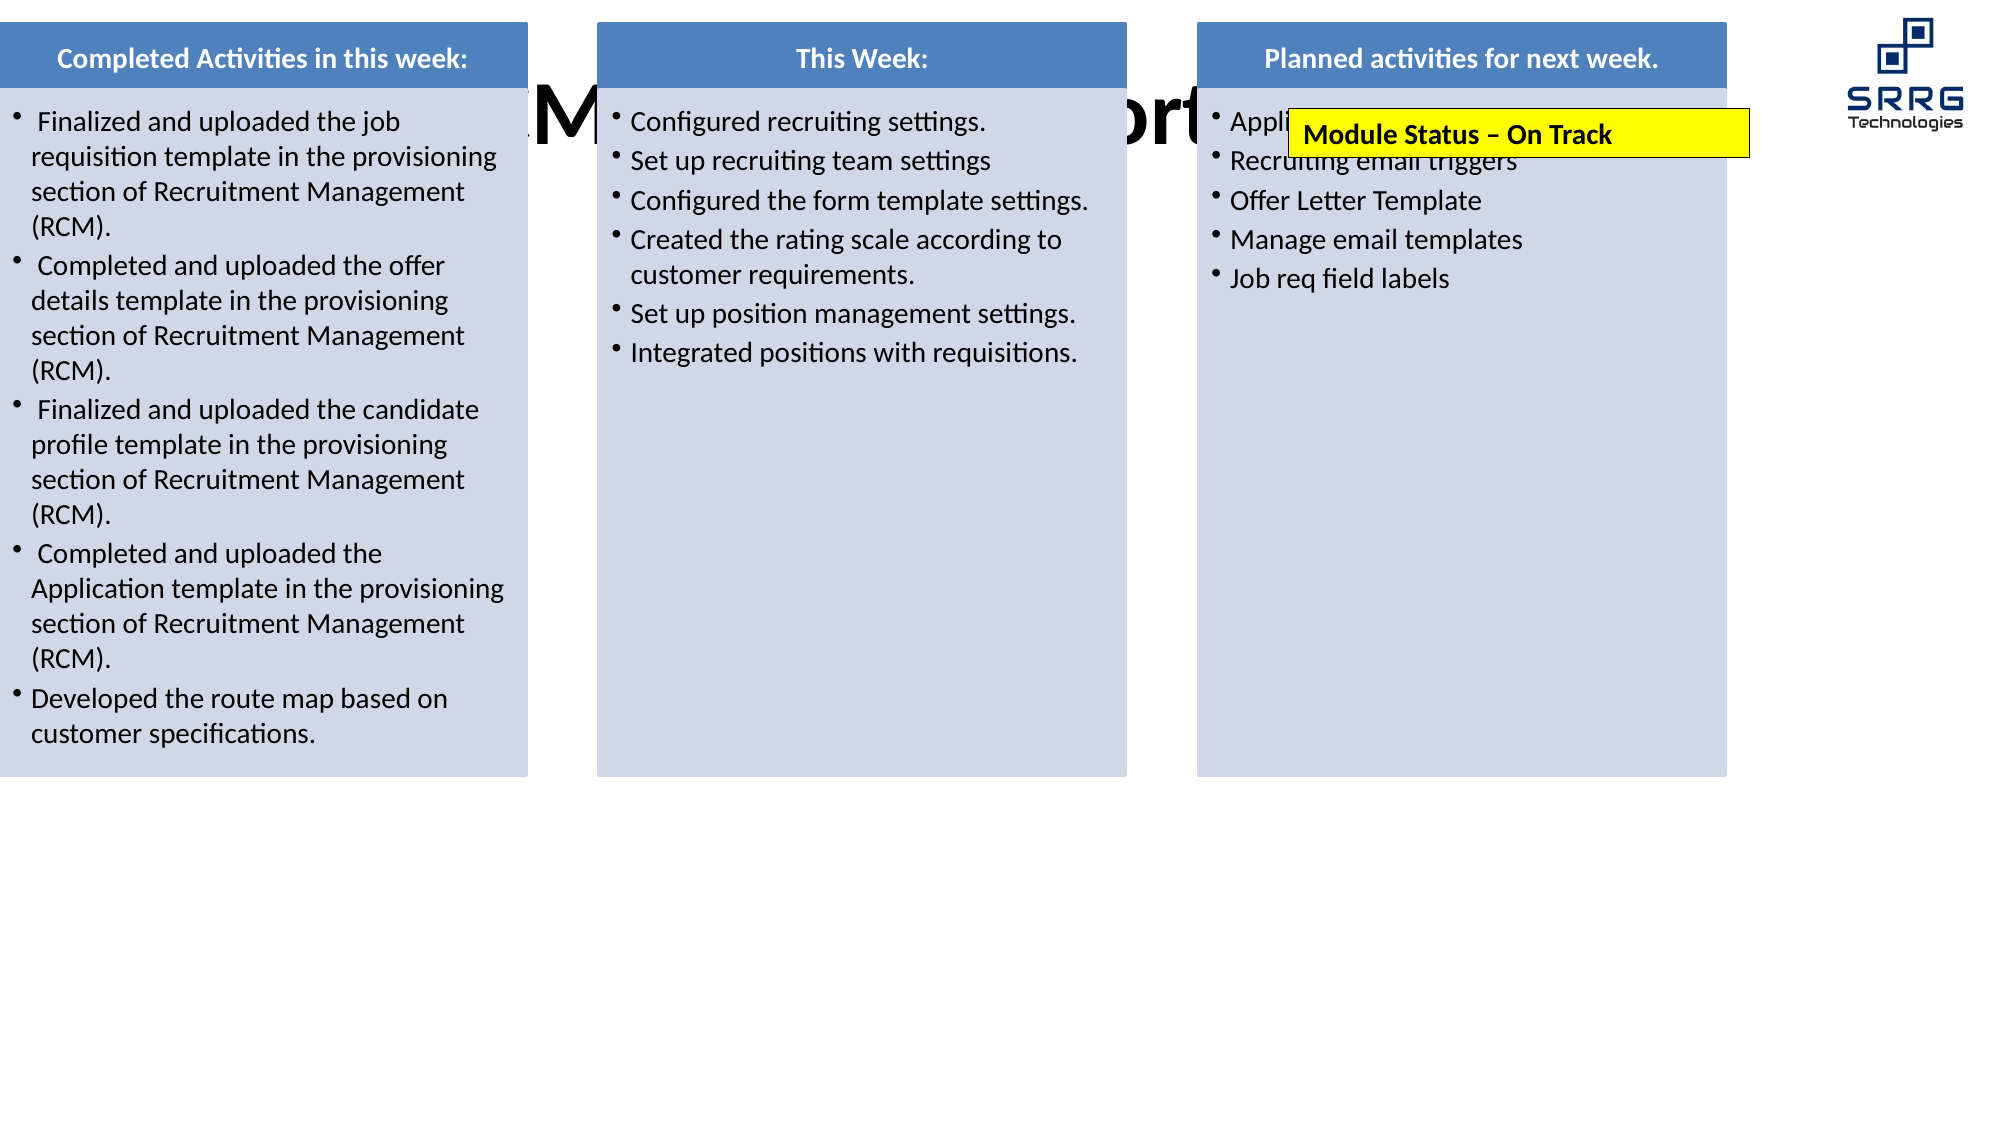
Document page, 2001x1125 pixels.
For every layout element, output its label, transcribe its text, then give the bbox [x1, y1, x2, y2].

picture [1839, 15, 1971, 136]
title RCM – Status Report [528, 41, 597, 171]
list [34, 174, 1760, 974]
title RCM – Status Report [1127, 41, 1197, 171]
text_box Module Status – On Track [1288, 108, 1750, 158]
